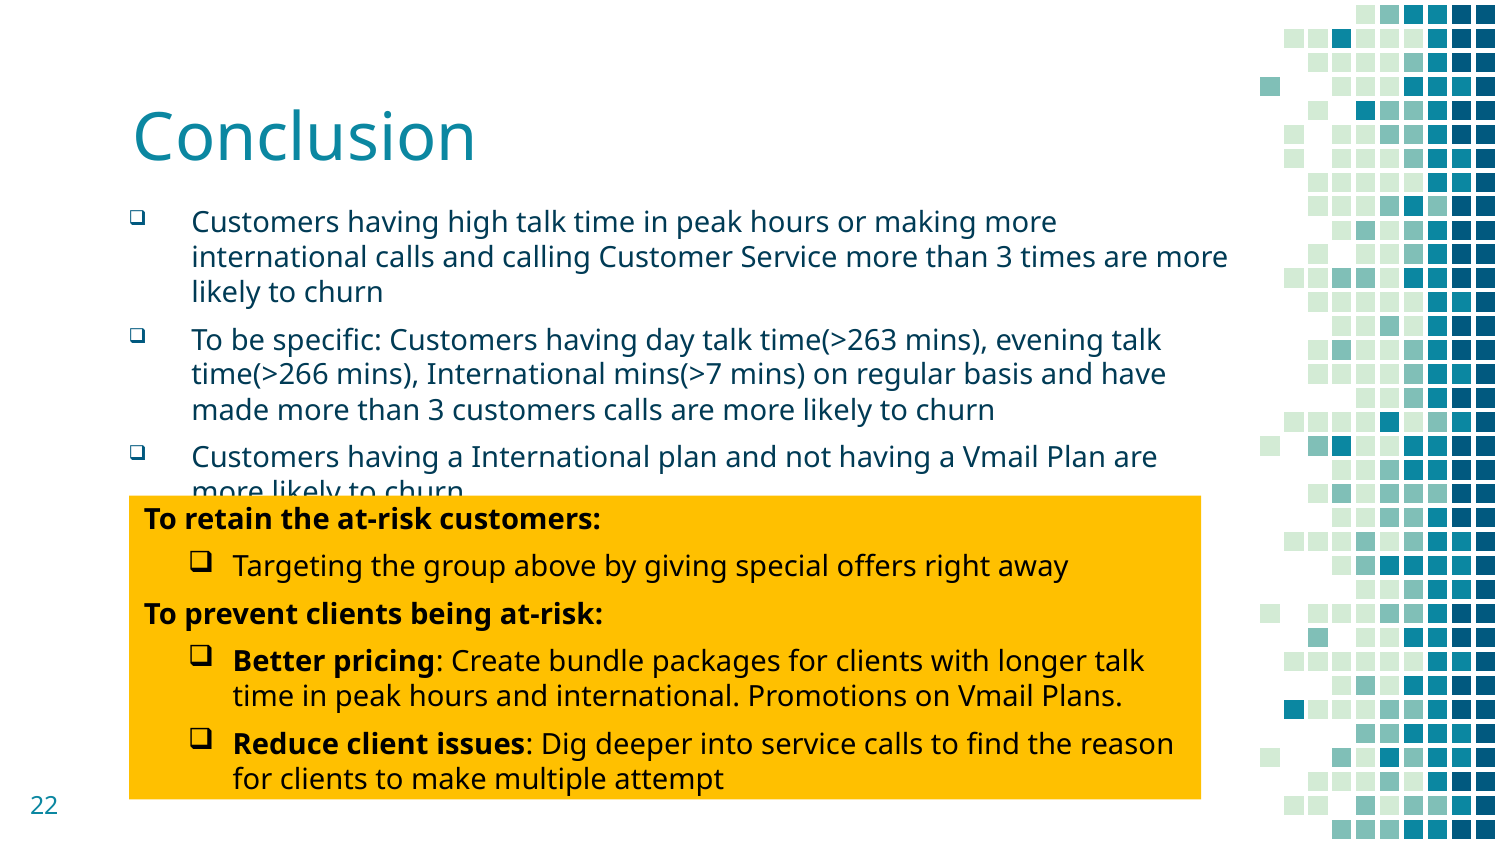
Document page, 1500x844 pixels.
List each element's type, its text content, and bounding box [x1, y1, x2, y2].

text_box To retain the at-risk customers: Targeting the group above by giving special offers right away To prevent clients being at-risk: Better pricing: Create bundle packages for clients with longer talk time in peak hours and international. Promotions on Vmail Plans. Reduce client issues: Dig deeper into service calls to find the reason for clients to make multiple attempt [127, 493, 1203, 802]
title Conclusion [117, 59, 1227, 188]
slide_number 22 [15, 774, 105, 839]
list Customers having high talk time in peak hours or making more international calls and calling Customer Service more than 3 times are more likely to churn To be specific: Customers having day talk time(>263 mins), evening talk time(>266 mins), International mins(>7 mins) on regular basis and have made more than 3 customers calls are more likely to churn Customers having a International plan and not having a Vmail Plan are more likely to churn [101, 188, 1254, 705]
